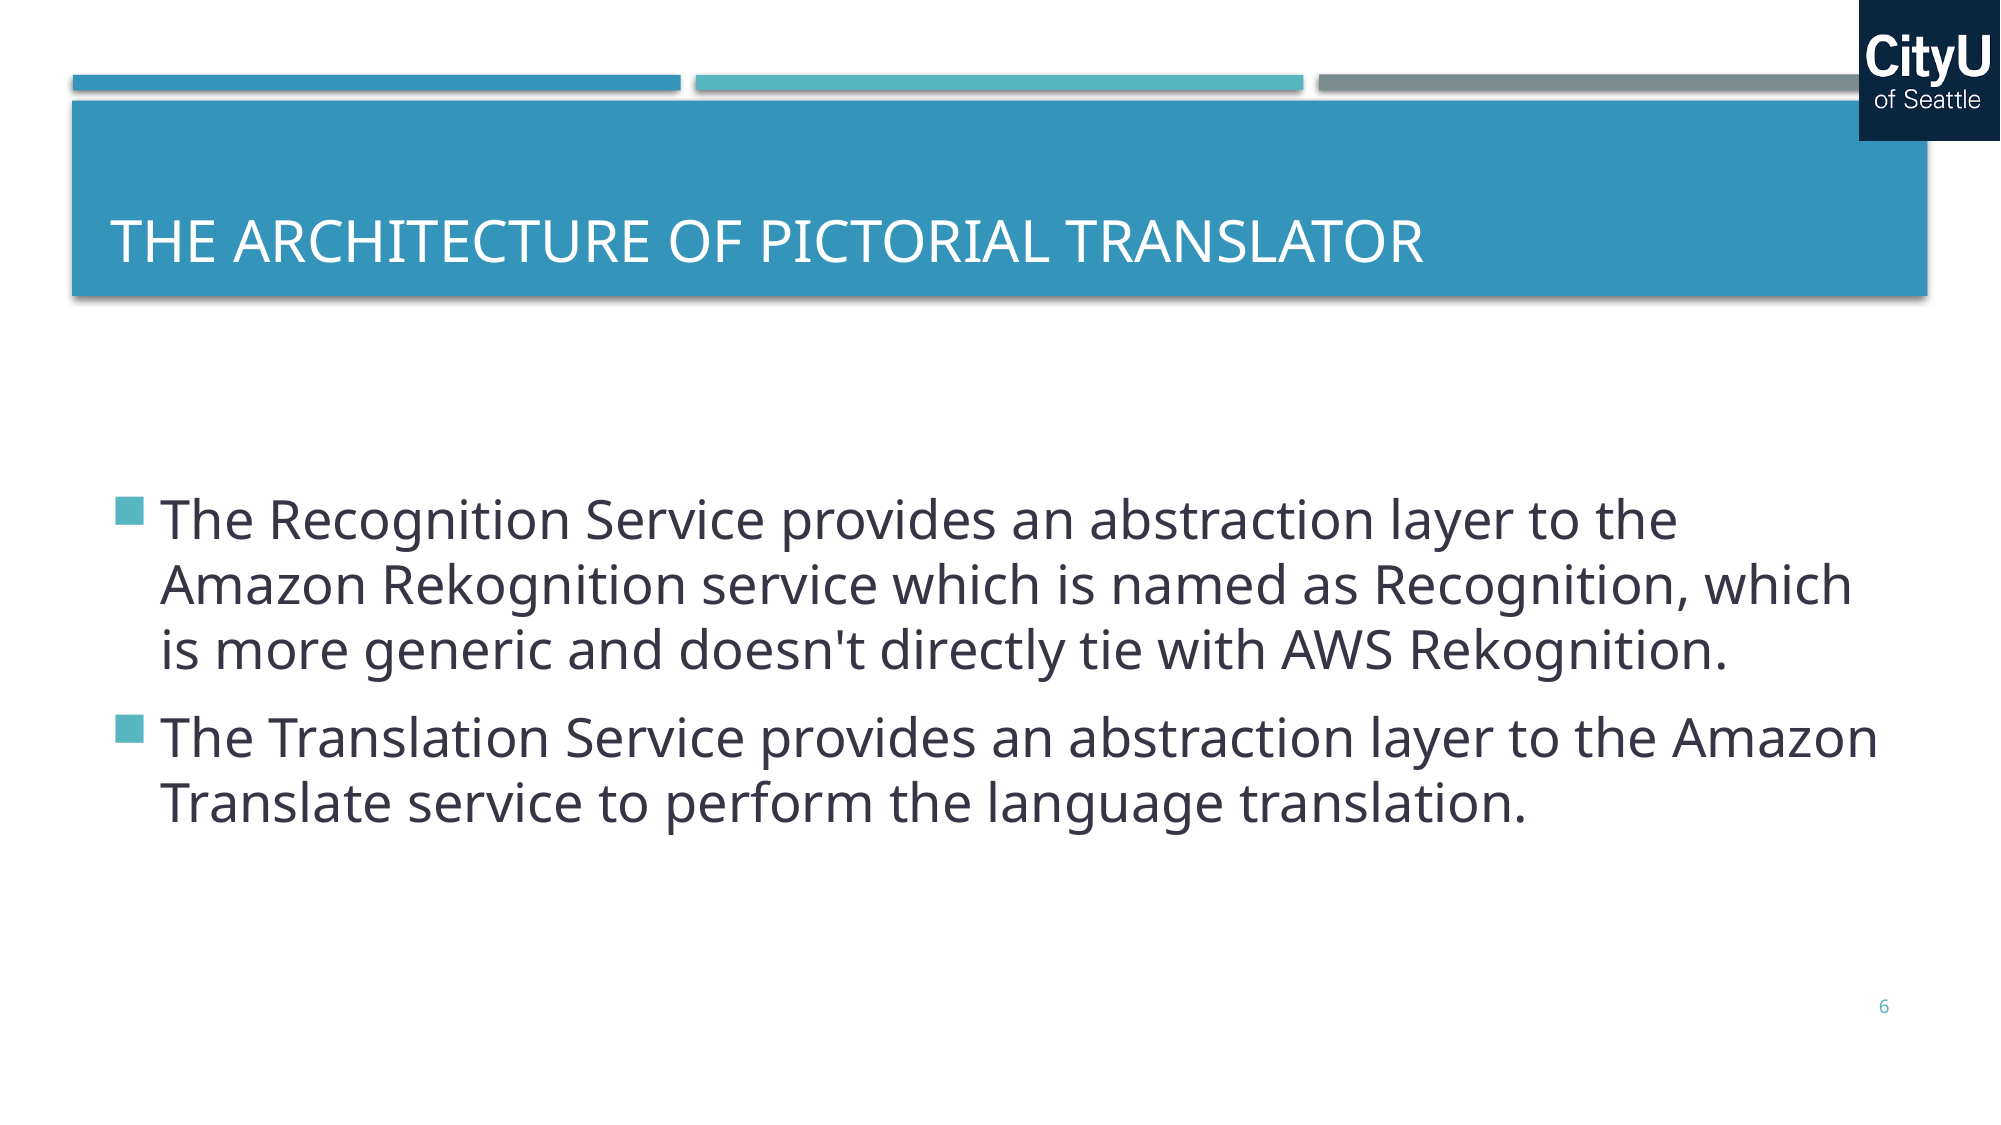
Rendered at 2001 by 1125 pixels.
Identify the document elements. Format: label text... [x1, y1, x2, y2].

title THE ARCHITECTURE OF PICTORIAL TRANSLATOR [95, 115, 1905, 282]
slide_number 6 [1732, 977, 1905, 1037]
picture [1858, 0, 2000, 142]
list The Recognition Service provides an abstraction layer to the Amazon Rekognition service which is named as Recognition, which is more generic and doesn't directly tie with AWS Rekognition. The Translation Service provides an abstraction layer to the Amazon Translate service to perform the language translation. [95, 357, 1905, 962]
